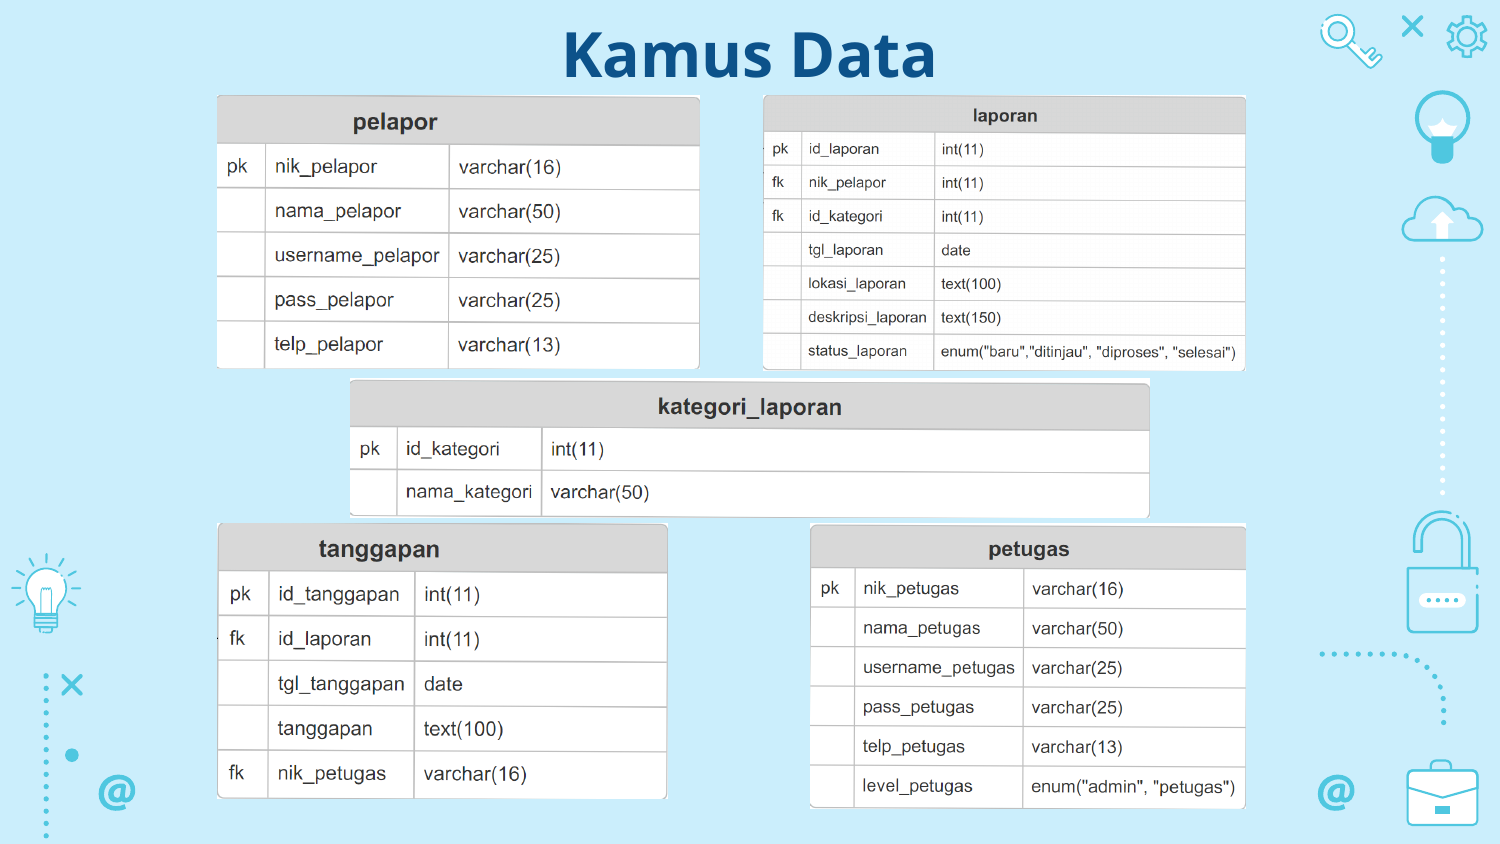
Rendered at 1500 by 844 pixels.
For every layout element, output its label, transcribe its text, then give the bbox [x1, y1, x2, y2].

picture [763, 95, 1246, 371]
picture [349, 378, 1151, 519]
title Kamus Data [118, 0, 1382, 94]
picture [810, 522, 1246, 809]
picture [216, 95, 700, 370]
picture [216, 522, 668, 799]
